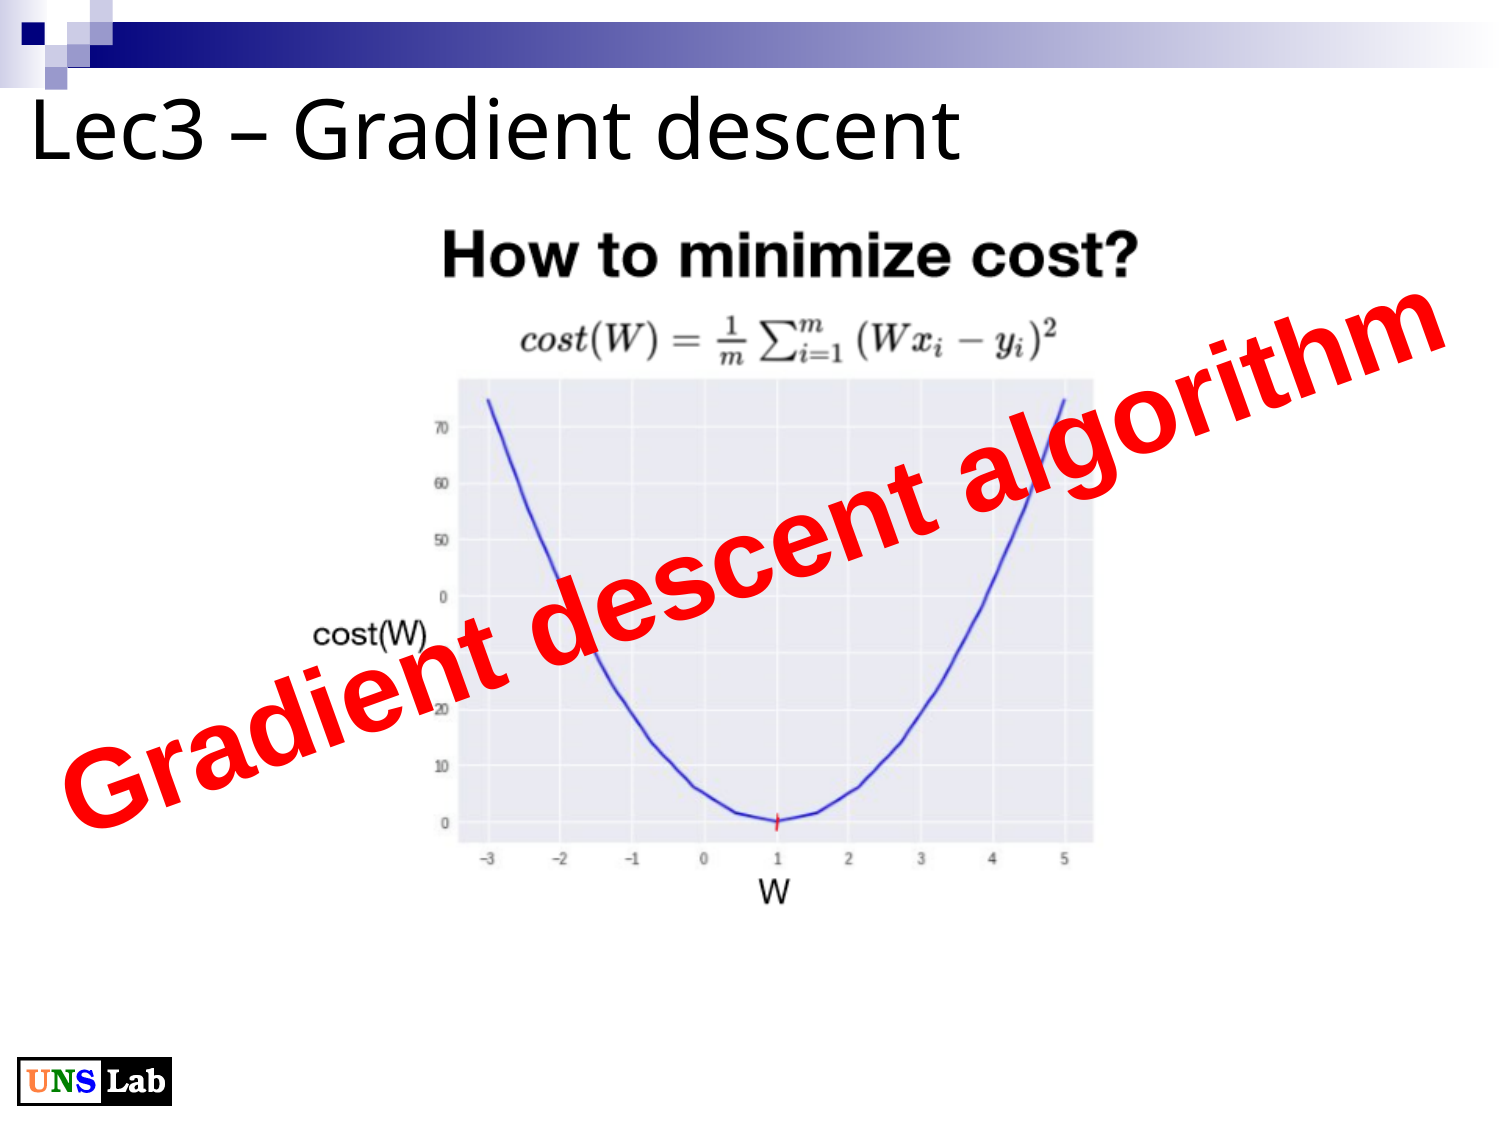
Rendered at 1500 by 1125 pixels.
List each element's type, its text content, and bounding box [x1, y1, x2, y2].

title Lec3 – Gradient descent [14, 42, 1364, 211]
picture [287, 203, 1213, 922]
text_box Gradient descent algorithm [1216, 225, 1478, 461]
text_box Gradient descent algorithm [22, 638, 282, 873]
picture [17, 1057, 172, 1106]
